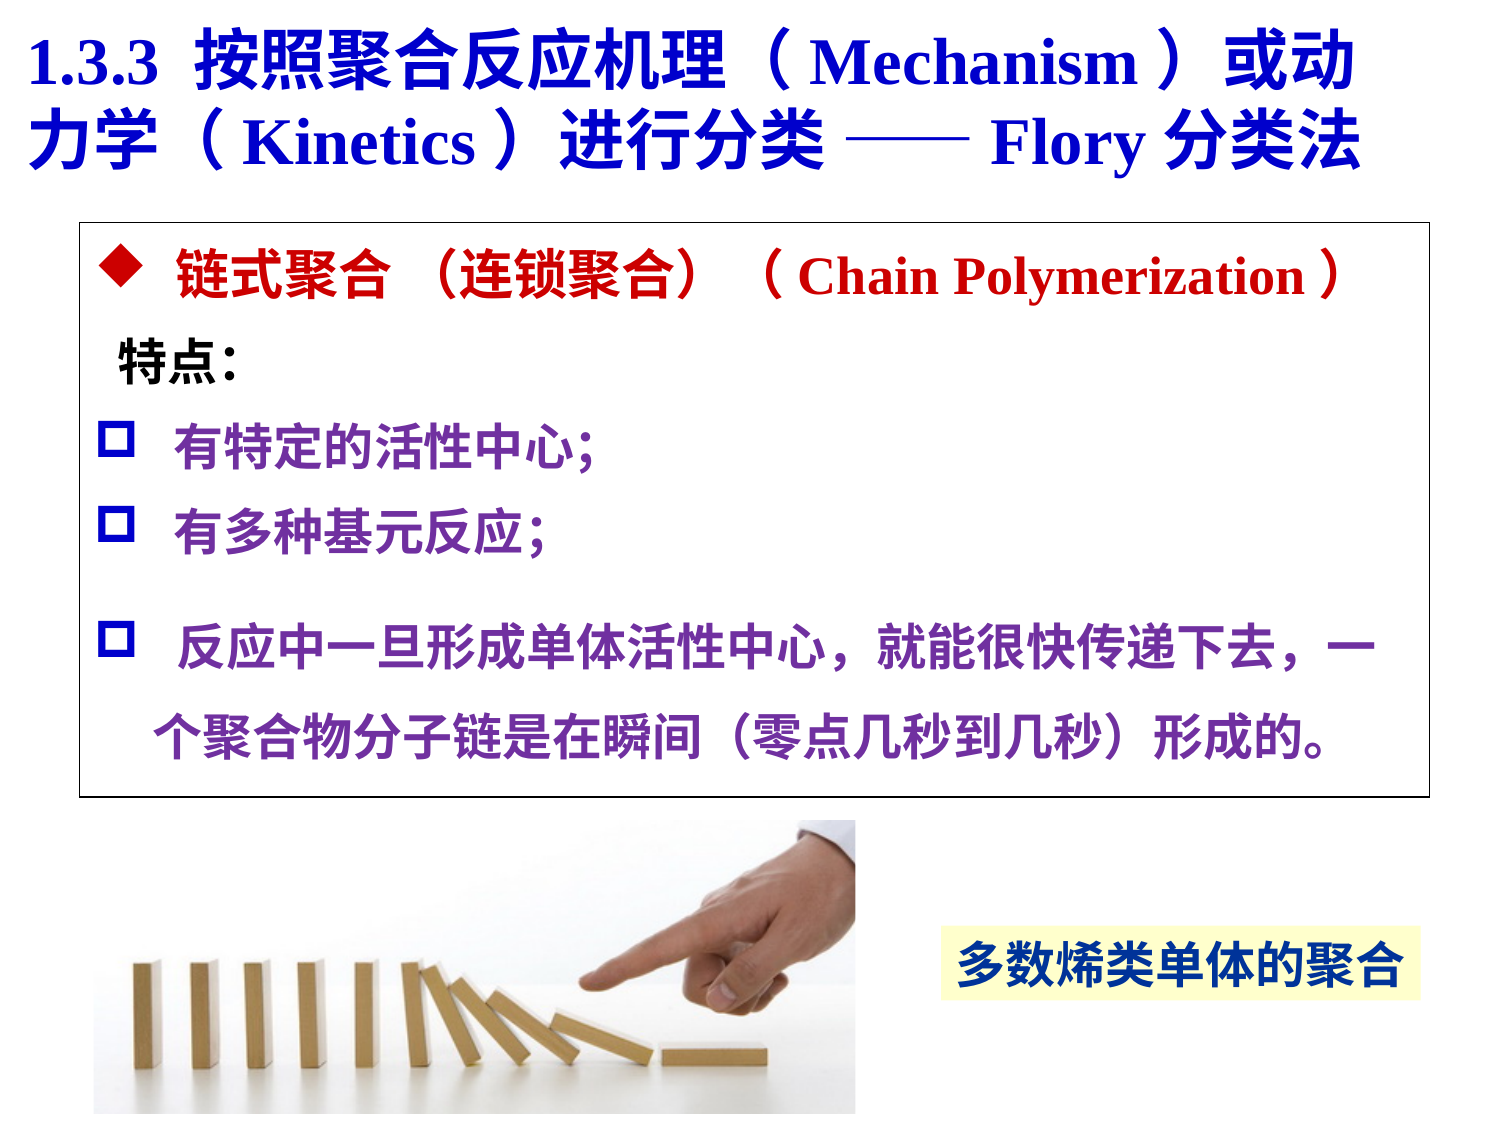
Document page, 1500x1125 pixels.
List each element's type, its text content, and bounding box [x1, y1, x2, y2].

picture [93, 820, 856, 1114]
text_box 1.3.3 按照聚合反应机理（Mechanism）或动力学（Kinetics）进行分类 ——Flory分类法 [11, 10, 1418, 186]
text_box 多数烯类单体的聚合 [941, 925, 1421, 1001]
text_box 链式聚合 （连锁聚合）（Chain Polymerization） 特点： 有特定的活性中心； 有多种基元反应； 反应中一旦形成单体活性中心，就能很快传递下去，一个聚合物分子链是在瞬间（零点几秒到几秒）形成的。 [79, 222, 1430, 797]
